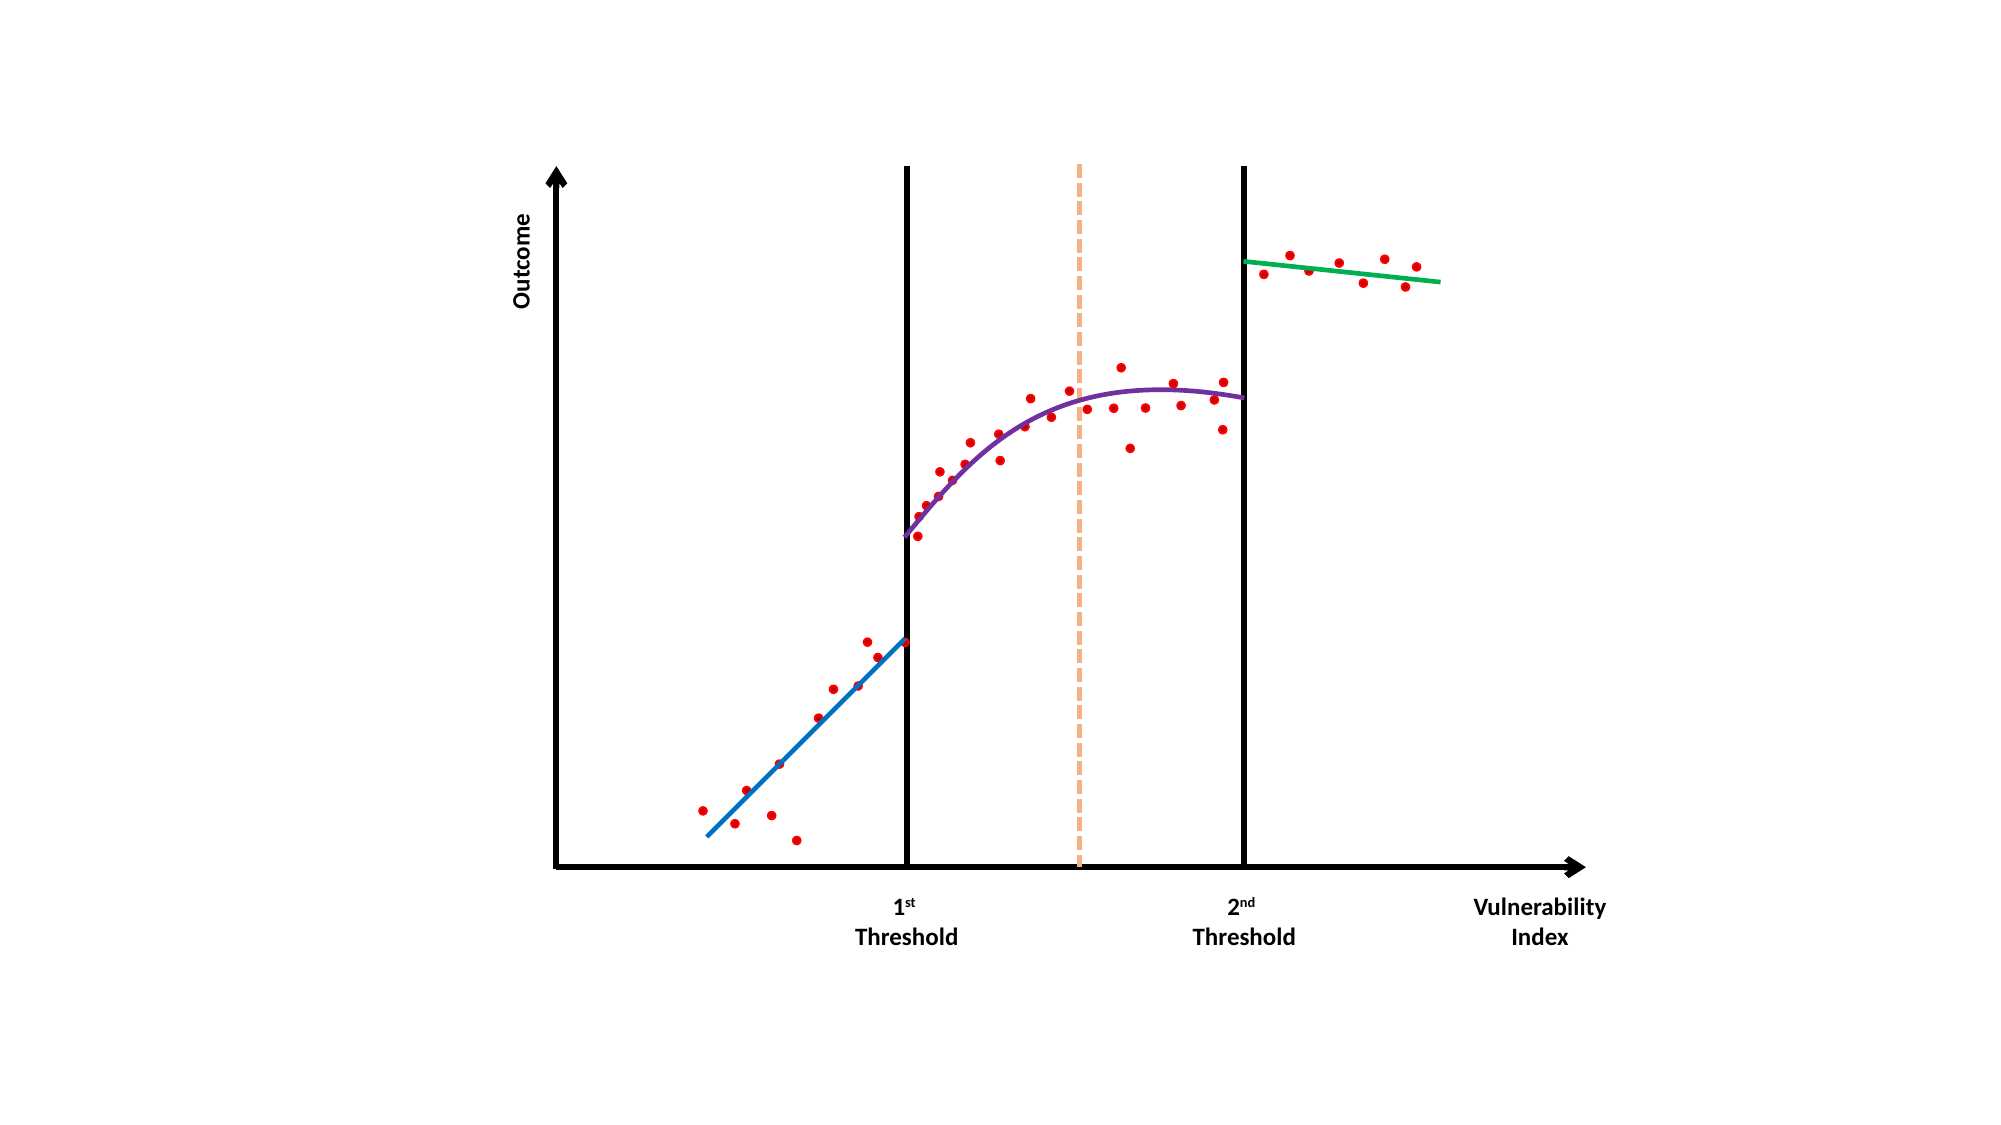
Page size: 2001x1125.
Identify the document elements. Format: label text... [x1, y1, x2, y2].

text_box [1243, 261, 1441, 283]
text_box 1st Threshold [809, 883, 1005, 958]
text_box Vulnerability Index [1442, 883, 1638, 958]
text_box [912, 532, 923, 542]
text_box [1400, 283, 1411, 292]
text_box Outcome [497, 164, 542, 360]
text_box [960, 459, 970, 469]
text_box [1358, 283, 1369, 289]
text_box [908, 399, 1079, 536]
text_box [1285, 250, 1295, 261]
text_box [921, 500, 931, 511]
text_box [1064, 386, 1075, 396]
text_box [935, 467, 945, 477]
text_box [1125, 444, 1136, 454]
text_box [1217, 424, 1228, 435]
text_box [993, 429, 1004, 439]
text_box [947, 475, 955, 484]
text_box [933, 491, 941, 499]
text_box [1379, 254, 1390, 261]
text_box [1168, 378, 1179, 388]
text_box [1116, 362, 1127, 373]
text_box [1218, 377, 1229, 388]
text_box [706, 638, 905, 837]
text_box 2nd Threshold [1146, 883, 1342, 958]
text_box [914, 511, 923, 521]
text_box [1025, 393, 1036, 404]
text_box [791, 837, 802, 846]
text_box [965, 437, 976, 448]
text_box [698, 806, 706, 816]
text_box [1080, 388, 1244, 466]
